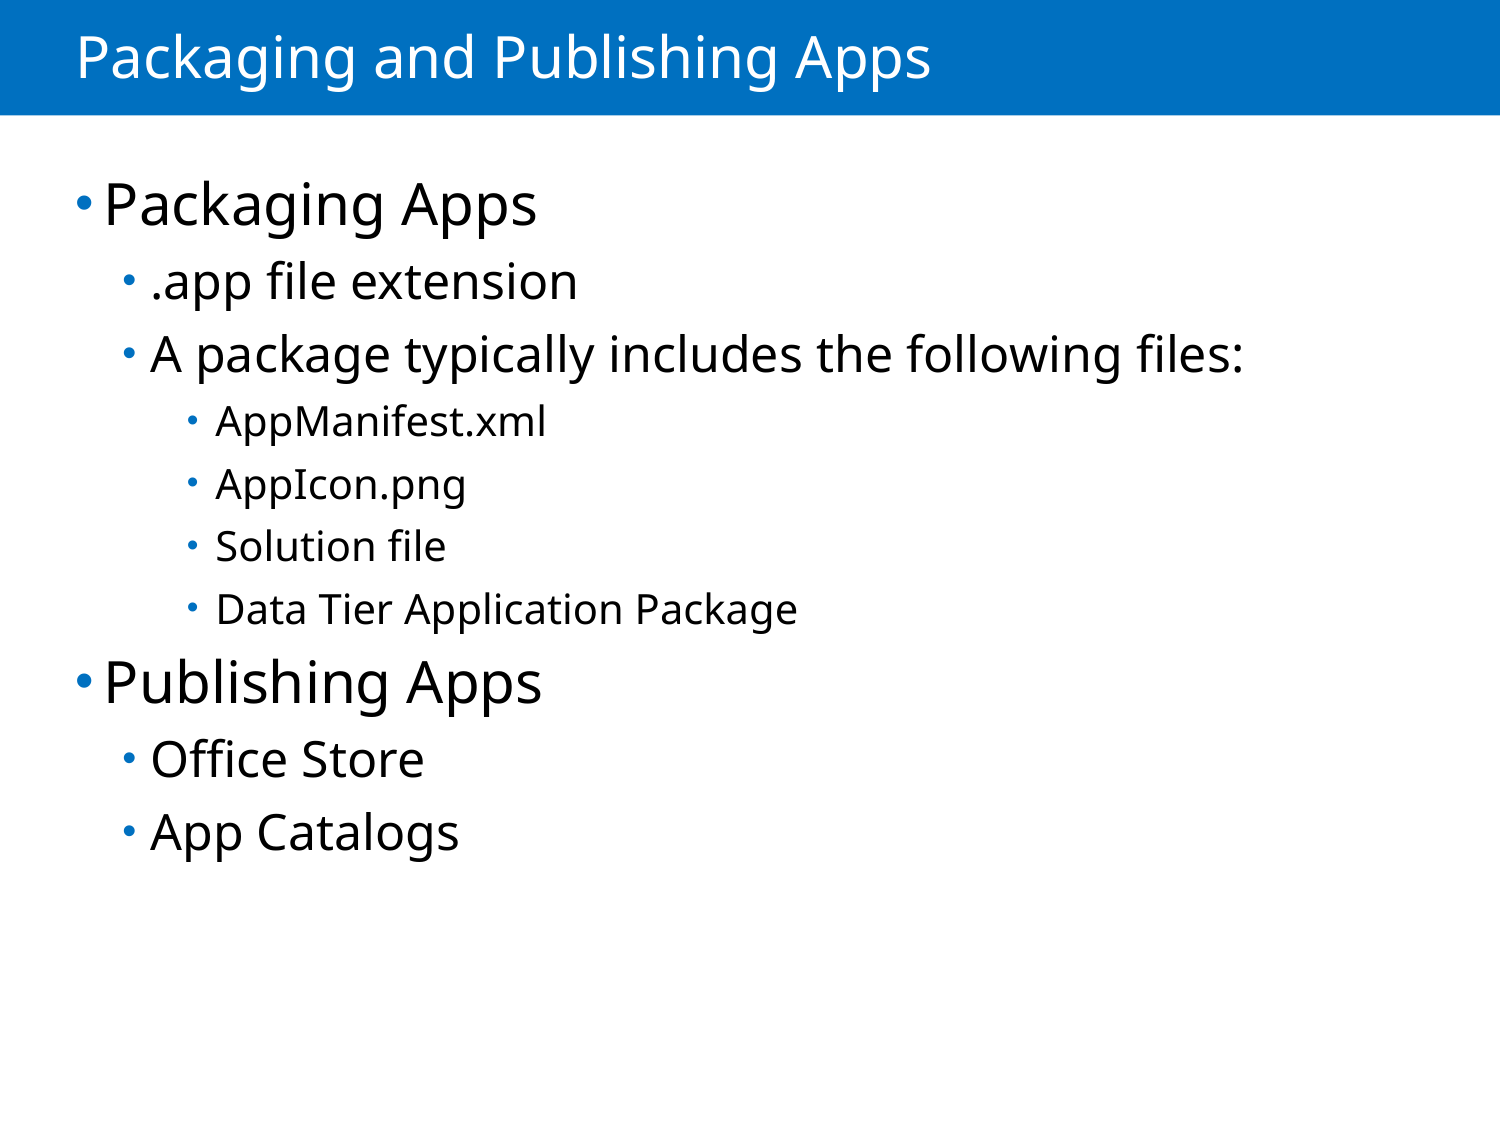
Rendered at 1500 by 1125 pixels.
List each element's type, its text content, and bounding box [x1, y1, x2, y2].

text_box Packaging Apps .app file extension A package typically includes the following files: AppManifest.xml AppIcon.png Solution file Data Tier Application Package Publishing Apps Office Store App Catalogs [75, 167, 1408, 1012]
title Packaging and Publishing Apps [75, 0, 1351, 122]
